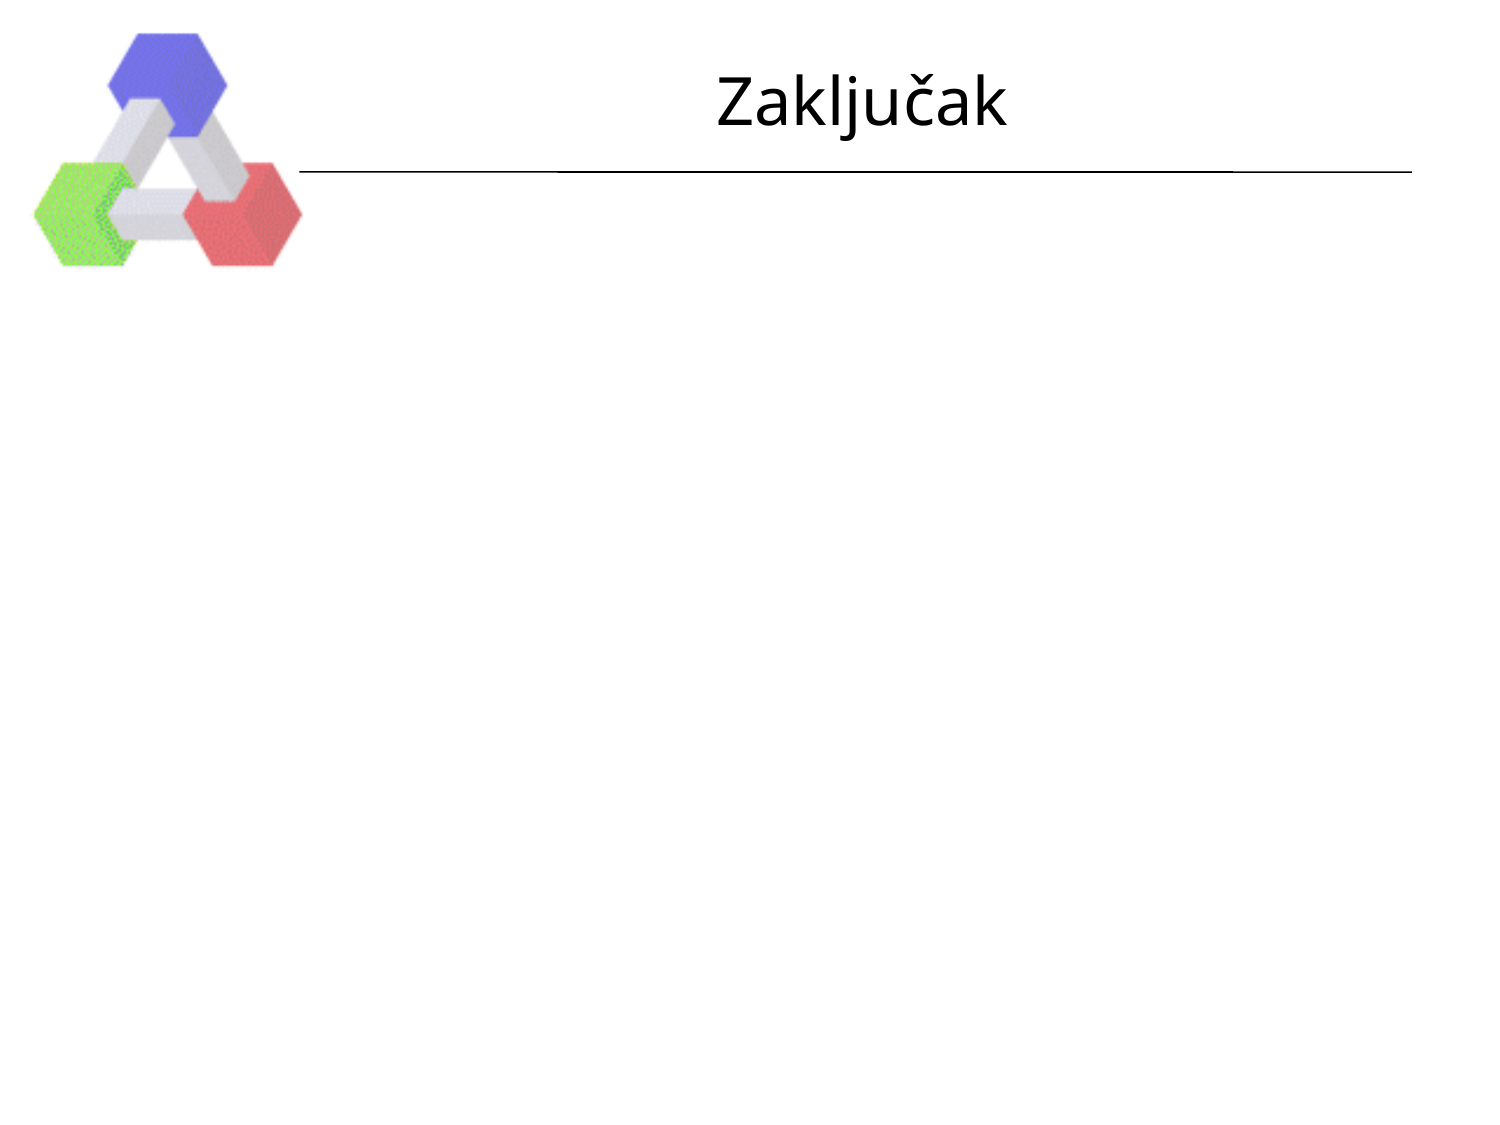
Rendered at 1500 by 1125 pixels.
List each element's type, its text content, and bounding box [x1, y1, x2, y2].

picture [0, 0, 1500, 1125]
title Zaključak [299, 42, 1426, 155]
